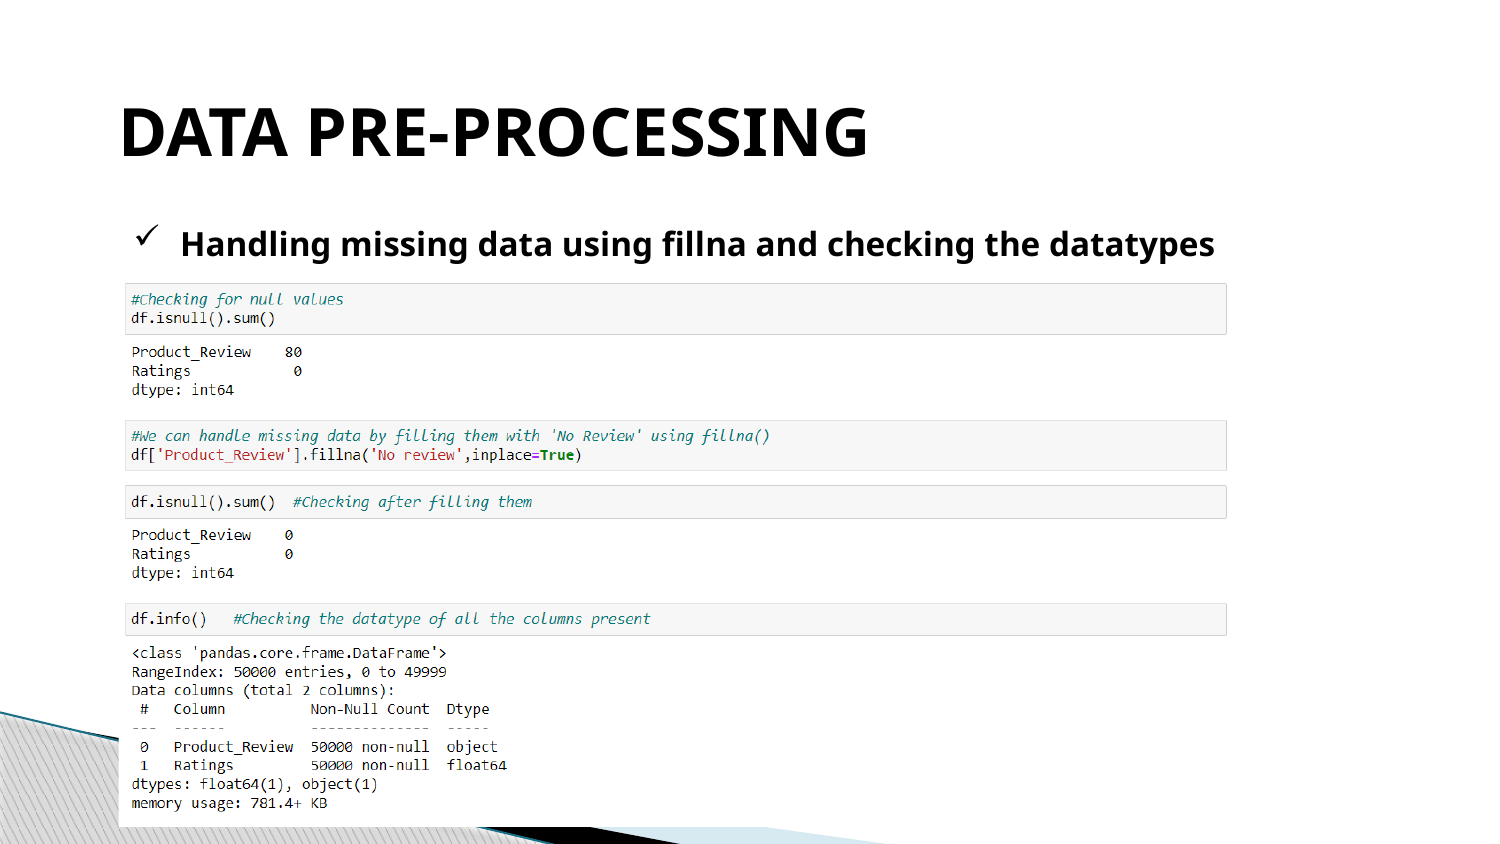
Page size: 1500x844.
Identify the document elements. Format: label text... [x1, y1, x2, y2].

title DATA PRE-PROCESSING [118, 40, 1360, 219]
text_box Handling missing data using fillna and checking the datatypes [118, 175, 1306, 271]
picture [118, 271, 1247, 828]
